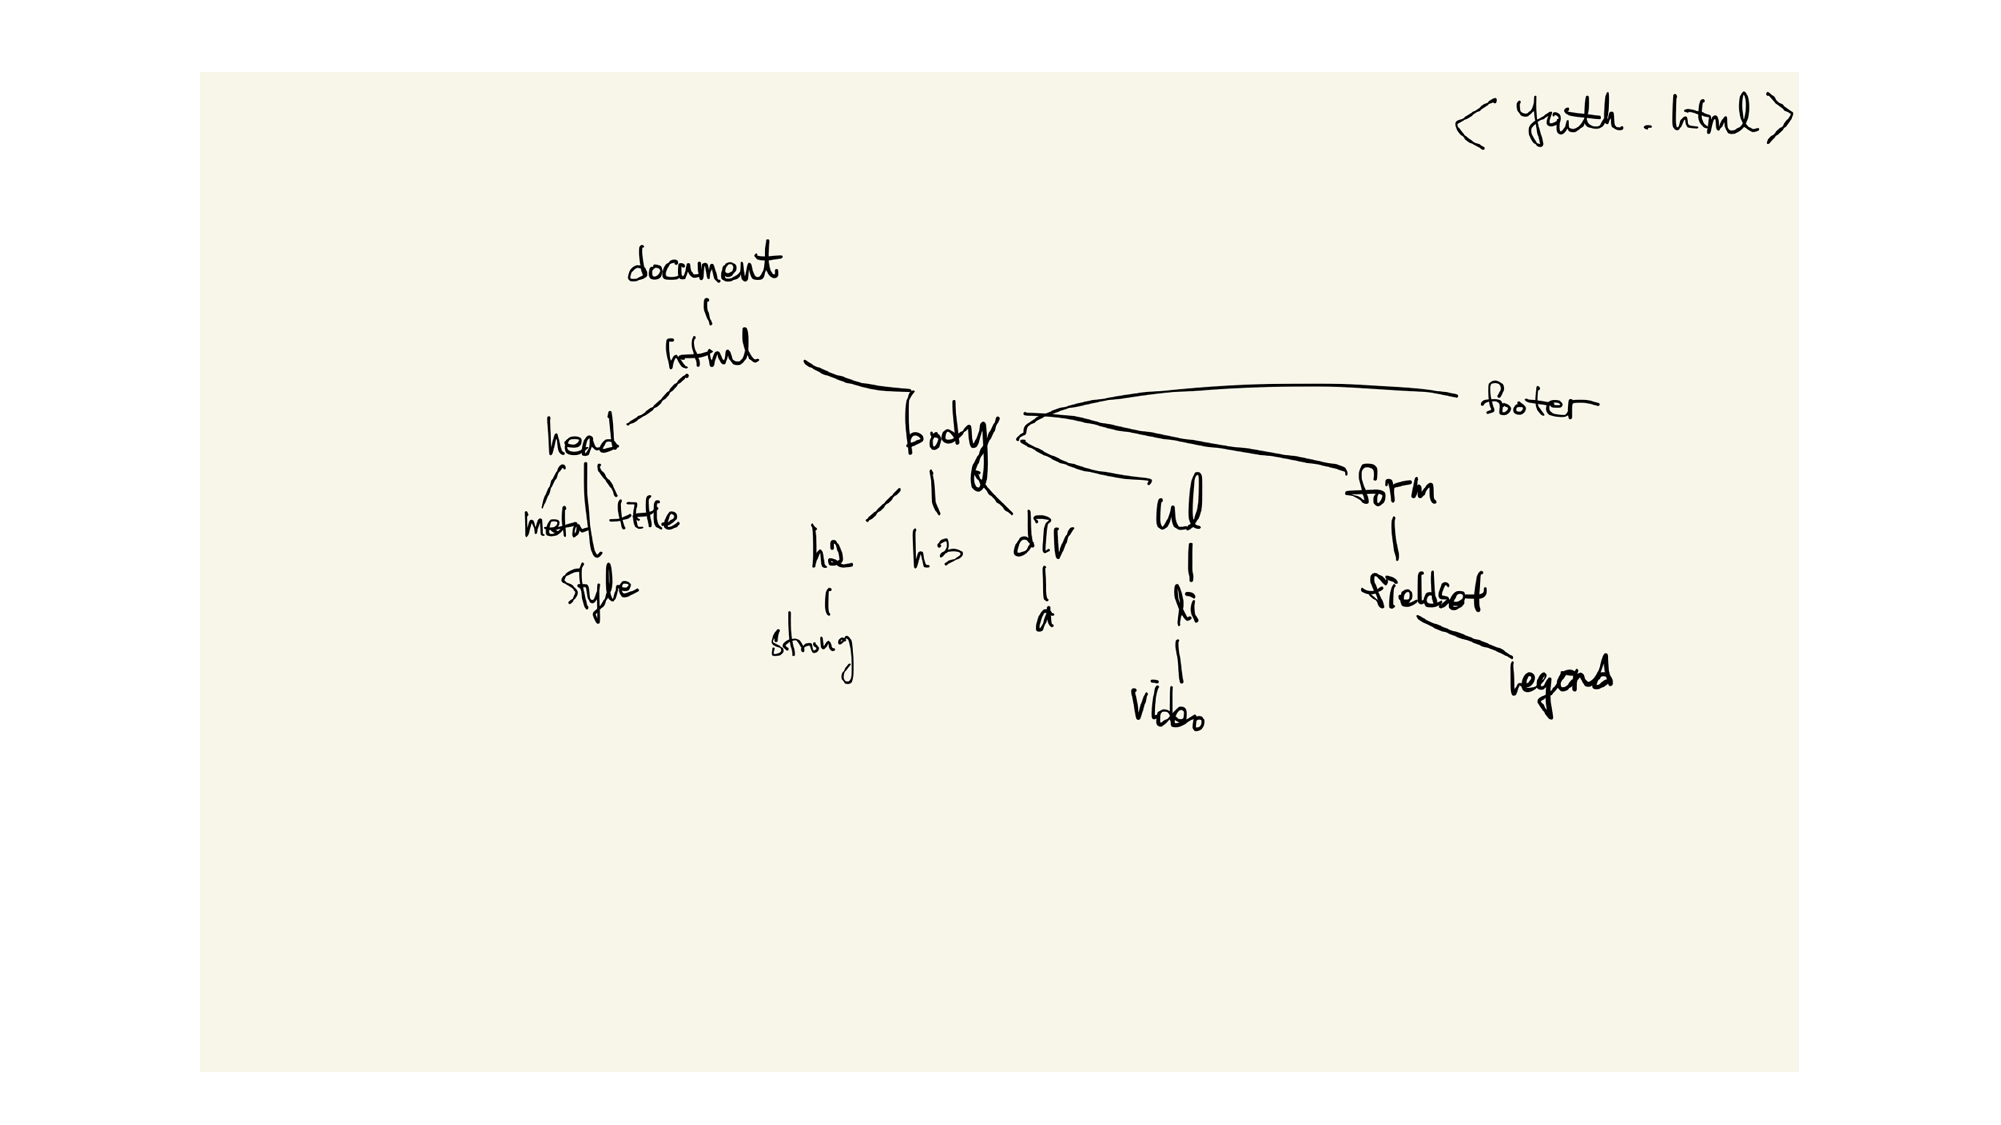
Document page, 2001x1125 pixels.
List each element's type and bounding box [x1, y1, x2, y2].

list [200, 72, 1799, 1072]
